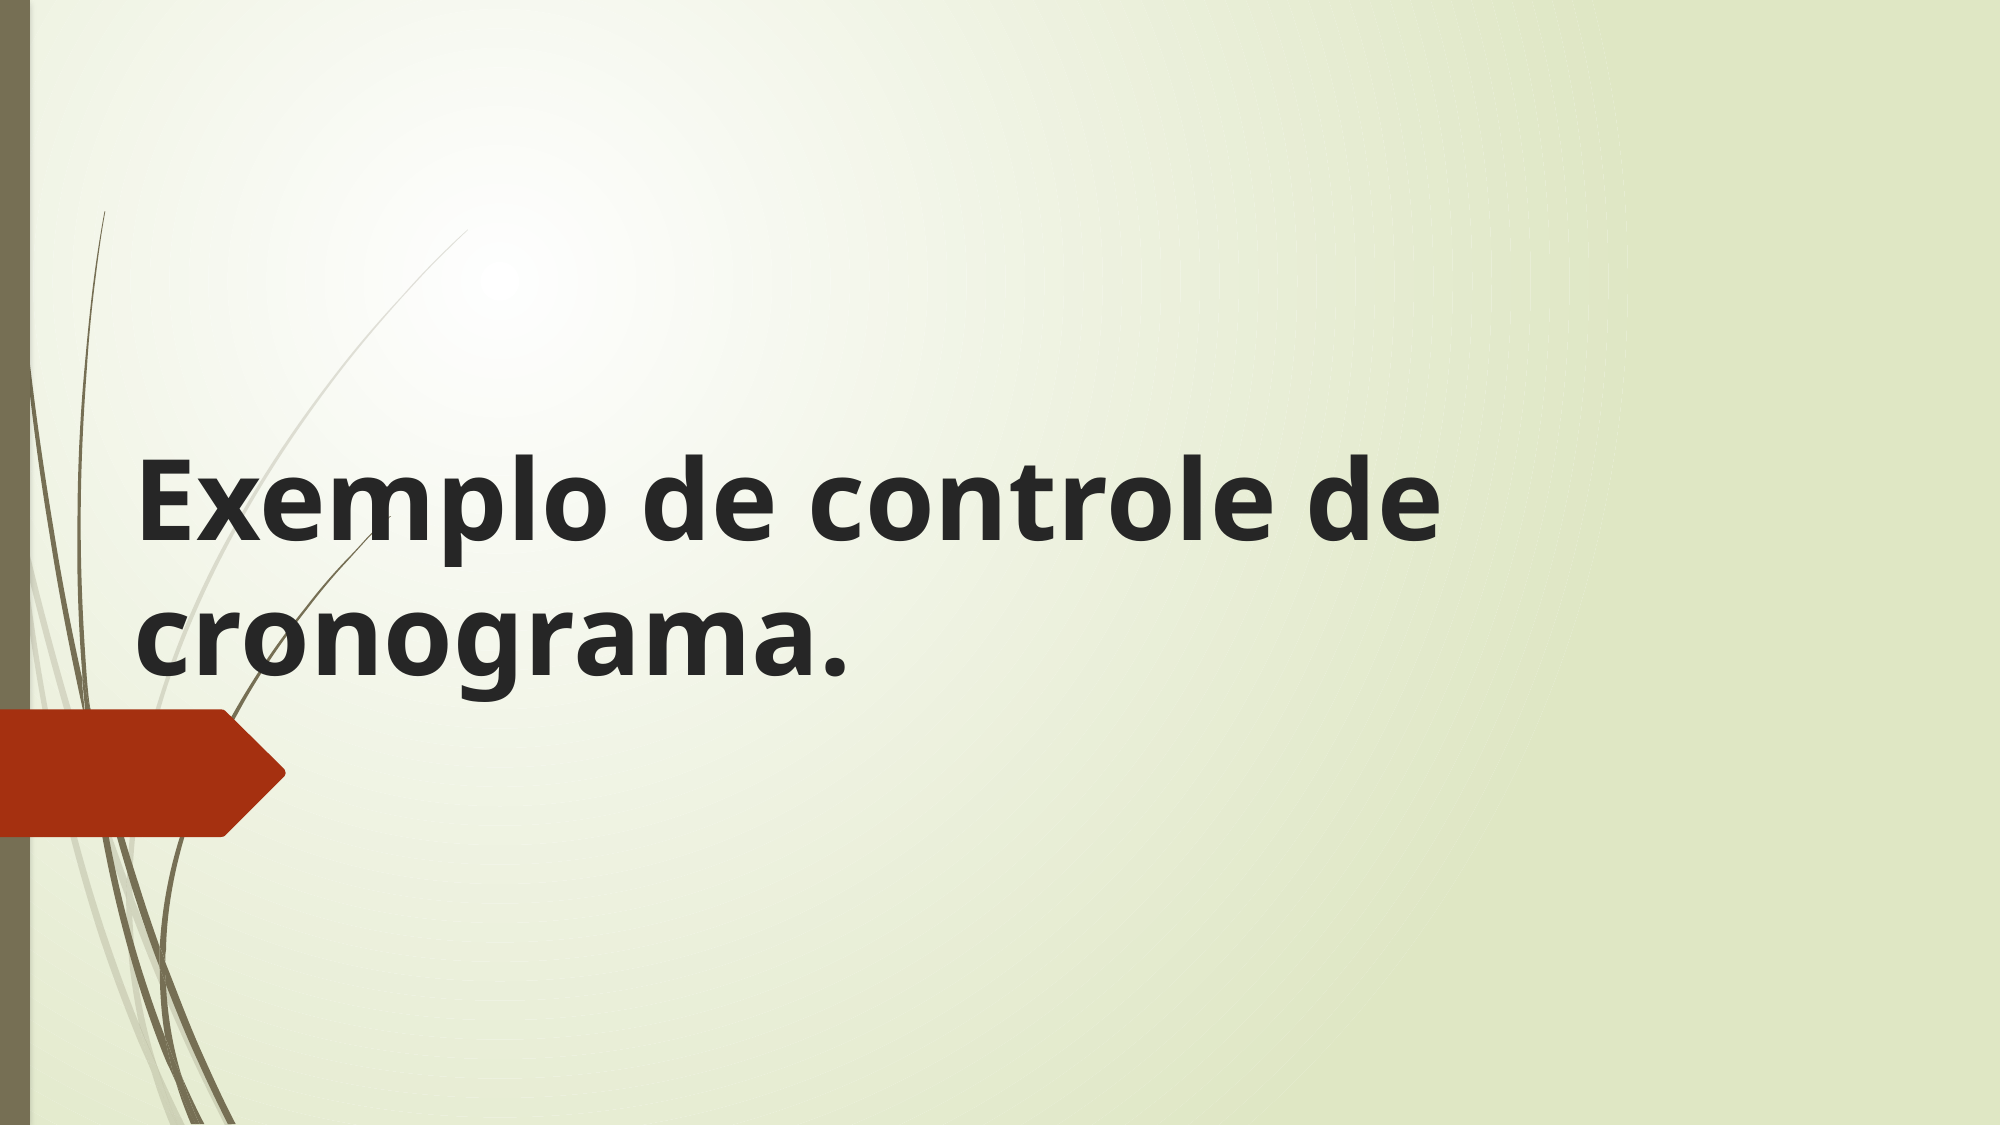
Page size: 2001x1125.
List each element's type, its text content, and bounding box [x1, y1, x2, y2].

title Exemplo de controle de cronograma. [118, 184, 1863, 706]
